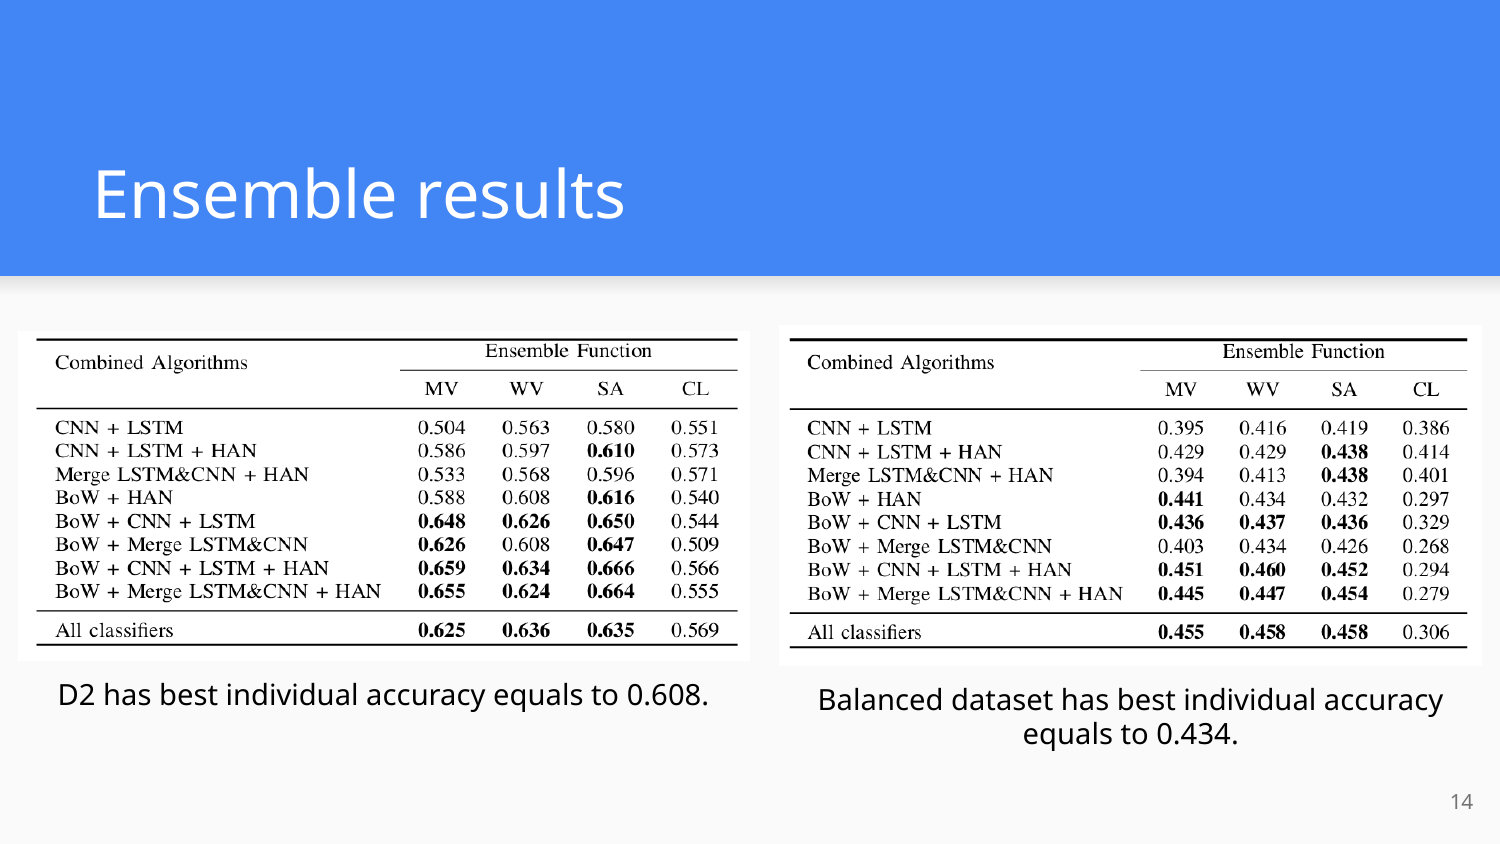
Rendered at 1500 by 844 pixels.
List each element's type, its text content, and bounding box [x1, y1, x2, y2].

picture [778, 325, 1483, 667]
slide_number ‹#› [1398, 770, 1489, 835]
text_box Balanced dataset has best individual accuracy equals to 0.434. [779, 673, 1483, 773]
title Ensemble results [77, 121, 1427, 248]
picture [17, 330, 751, 662]
text_box D2 has best individual accuracy equals to 0.608. [17, 669, 750, 716]
